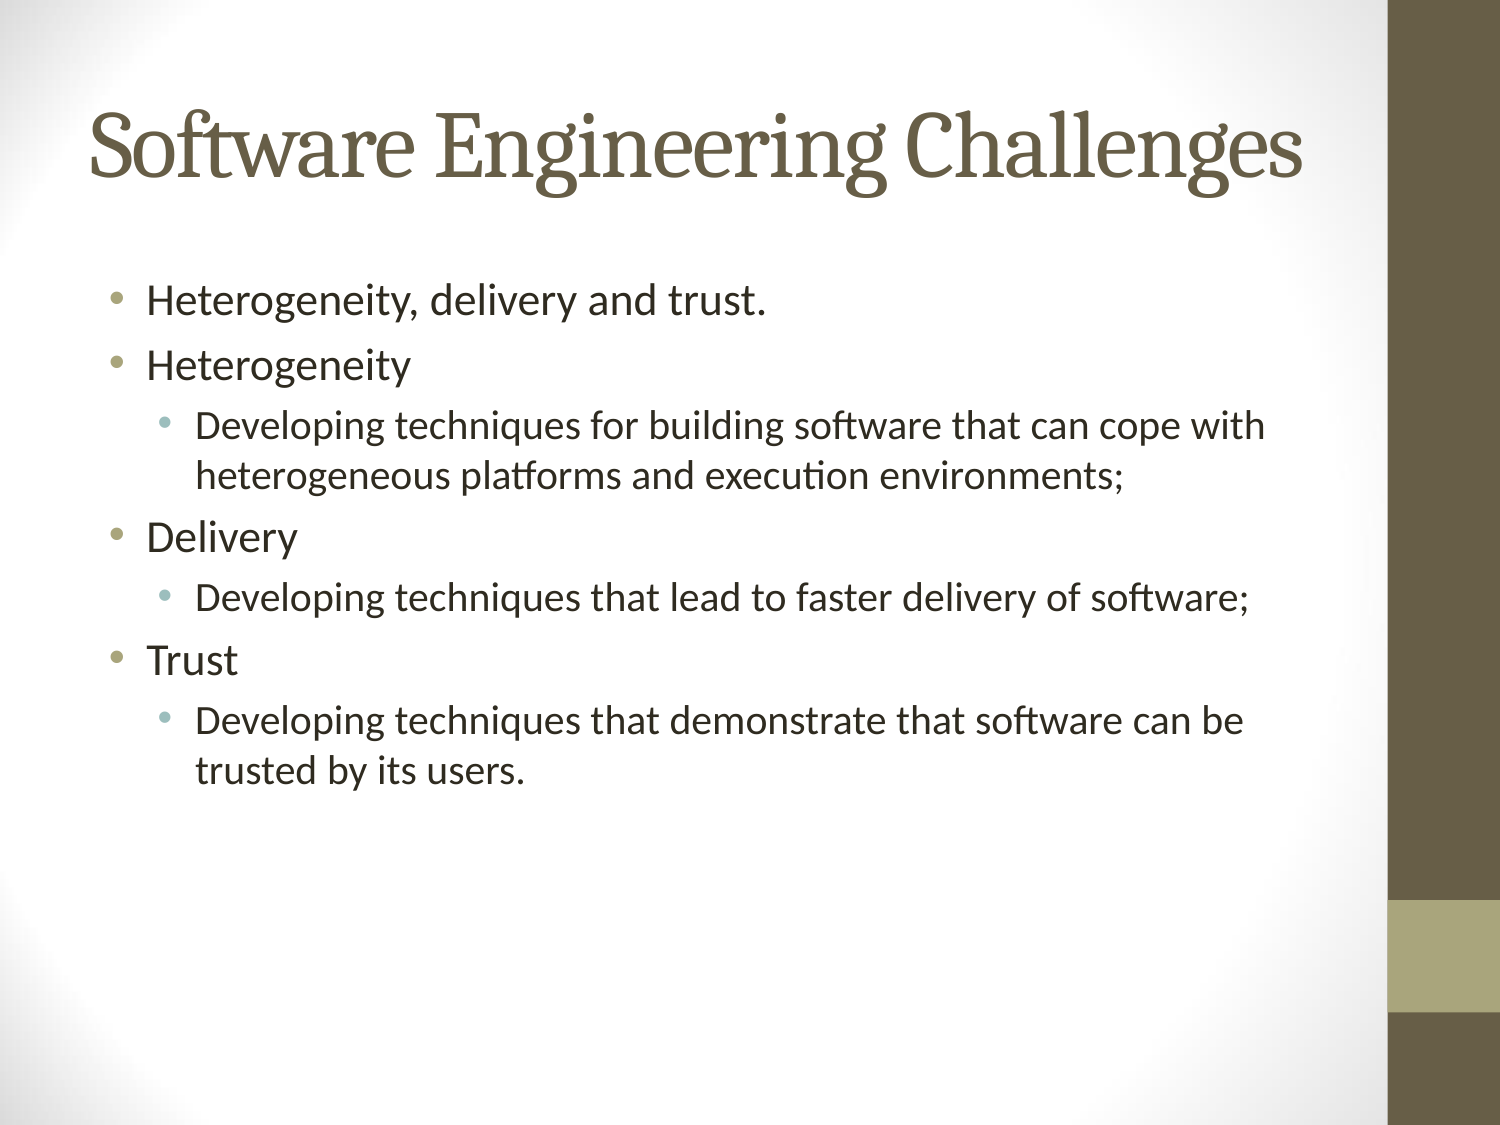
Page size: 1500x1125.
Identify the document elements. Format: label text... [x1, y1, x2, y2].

picture [0, 0, 1387, 1125]
list Heterogeneity, delivery and trust. Heterogeneity Developing techniques for building software that can cope with heterogeneous platforms and execution environments; Delivery Developing techniques that lead to faster delivery of software; Trust Developing techniques that demonstrate that software can be trusted by its users. [75, 262, 1325, 1050]
title Software Engineering Challenges [75, 45, 1388, 233]
